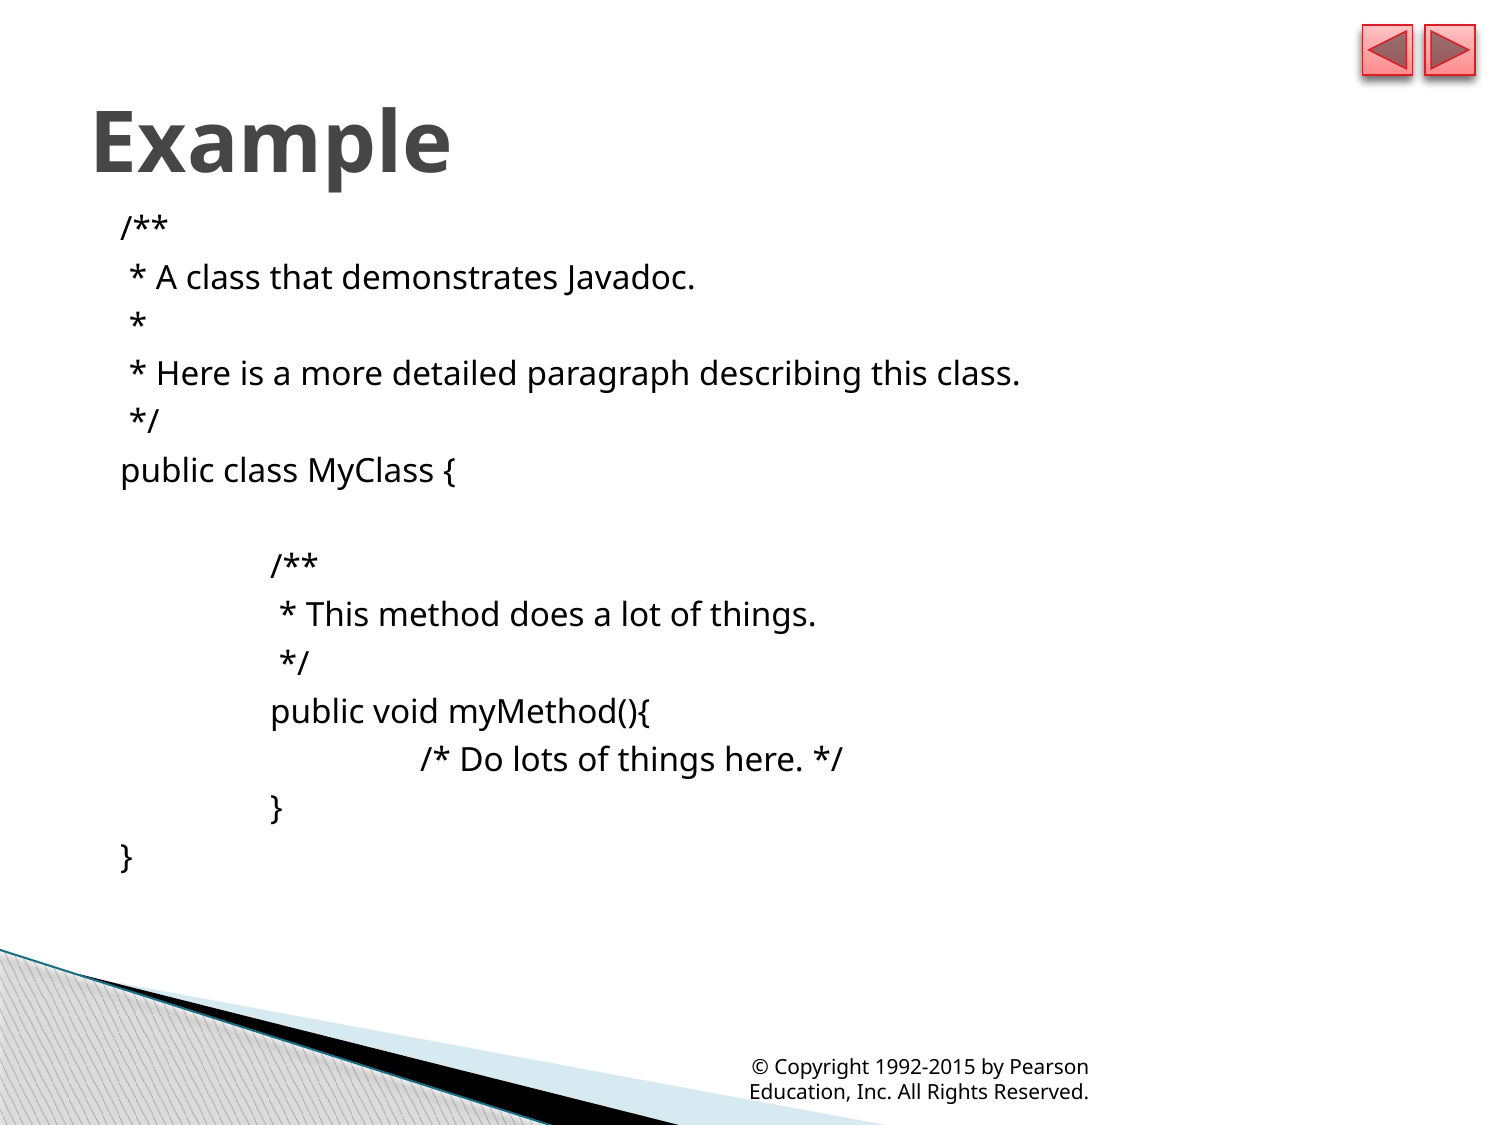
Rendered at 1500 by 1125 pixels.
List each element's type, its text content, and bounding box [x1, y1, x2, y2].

footer © Copyright 1992-2015 by Pearson Education, Inc. All Rights Reserved. [675, 1051, 1105, 1112]
title Example [75, 45, 1425, 233]
list /** * A class that demonstrates Javadoc. * * Here is a more detailed paragraph describing this class. */ public class MyClass { /** * This method does a lot of things. */ public void myMethod(){ /* Do lots of things here. */ } } [87, 200, 1438, 913]
